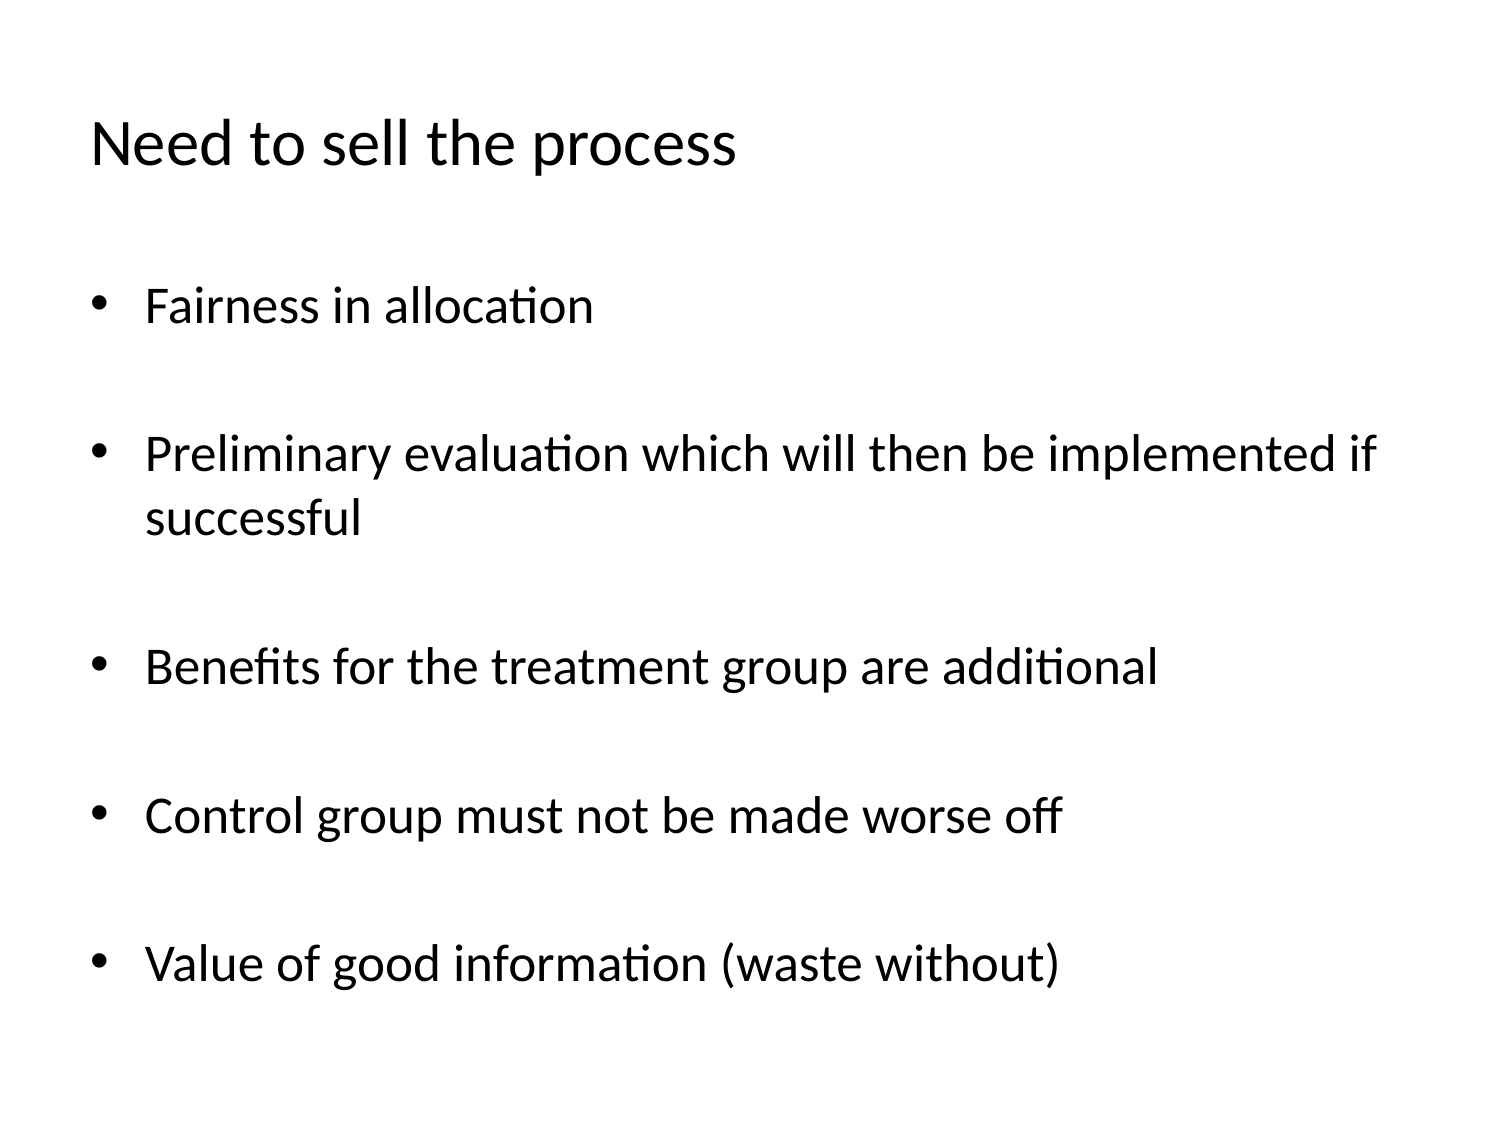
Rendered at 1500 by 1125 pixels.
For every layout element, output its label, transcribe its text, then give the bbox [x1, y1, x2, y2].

title Need to sell the process [75, 45, 1425, 233]
list Fairness in allocation Preliminary evaluation which will then be implemented if successful Benefits for the treatment group are additional Control group must not be made worse off Value of good information (waste without) [75, 262, 1425, 1005]
